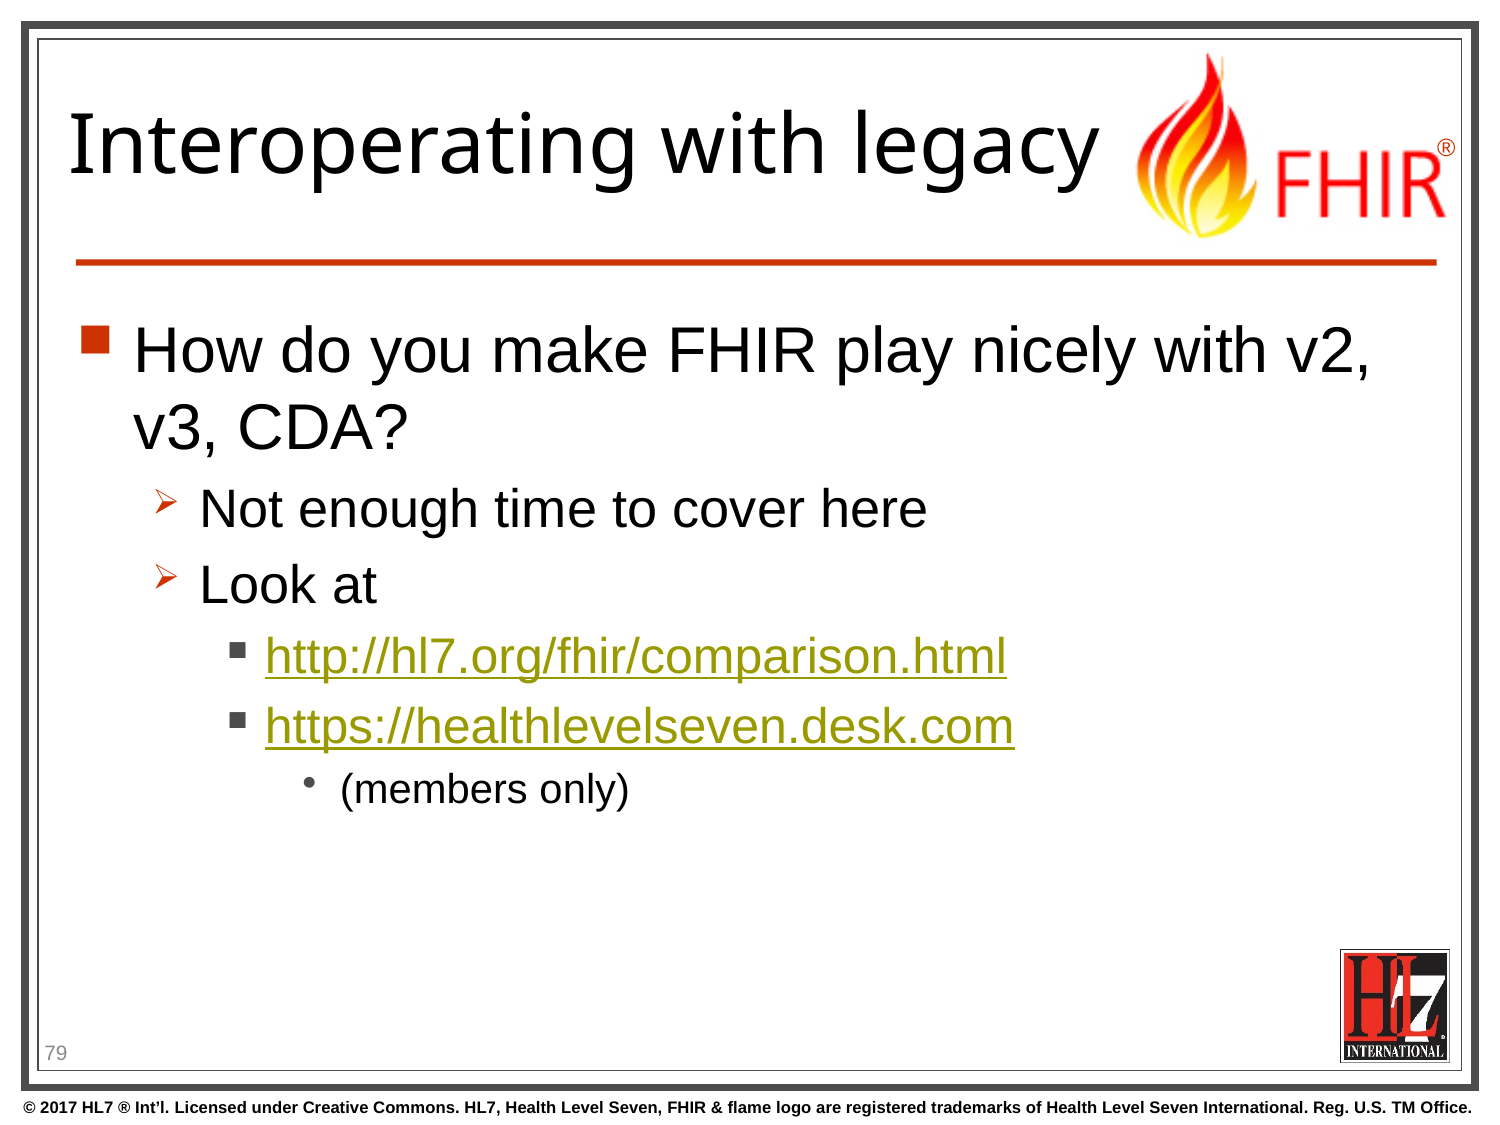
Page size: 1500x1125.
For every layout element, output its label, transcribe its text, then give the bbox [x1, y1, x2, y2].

picture [1340, 949, 1450, 1063]
title Interoperating with legacy [53, 54, 1128, 244]
picture [1124, 42, 1458, 249]
list How do you make FHIR play nicely with v2, v3, CDA? Not enough time to cover here Look at http://hl7.org/fhir/comparison.html https://healthlevelseven.desk.com (members only) [62, 299, 1438, 1059]
slide_number 79 [29, 1034, 148, 1071]
